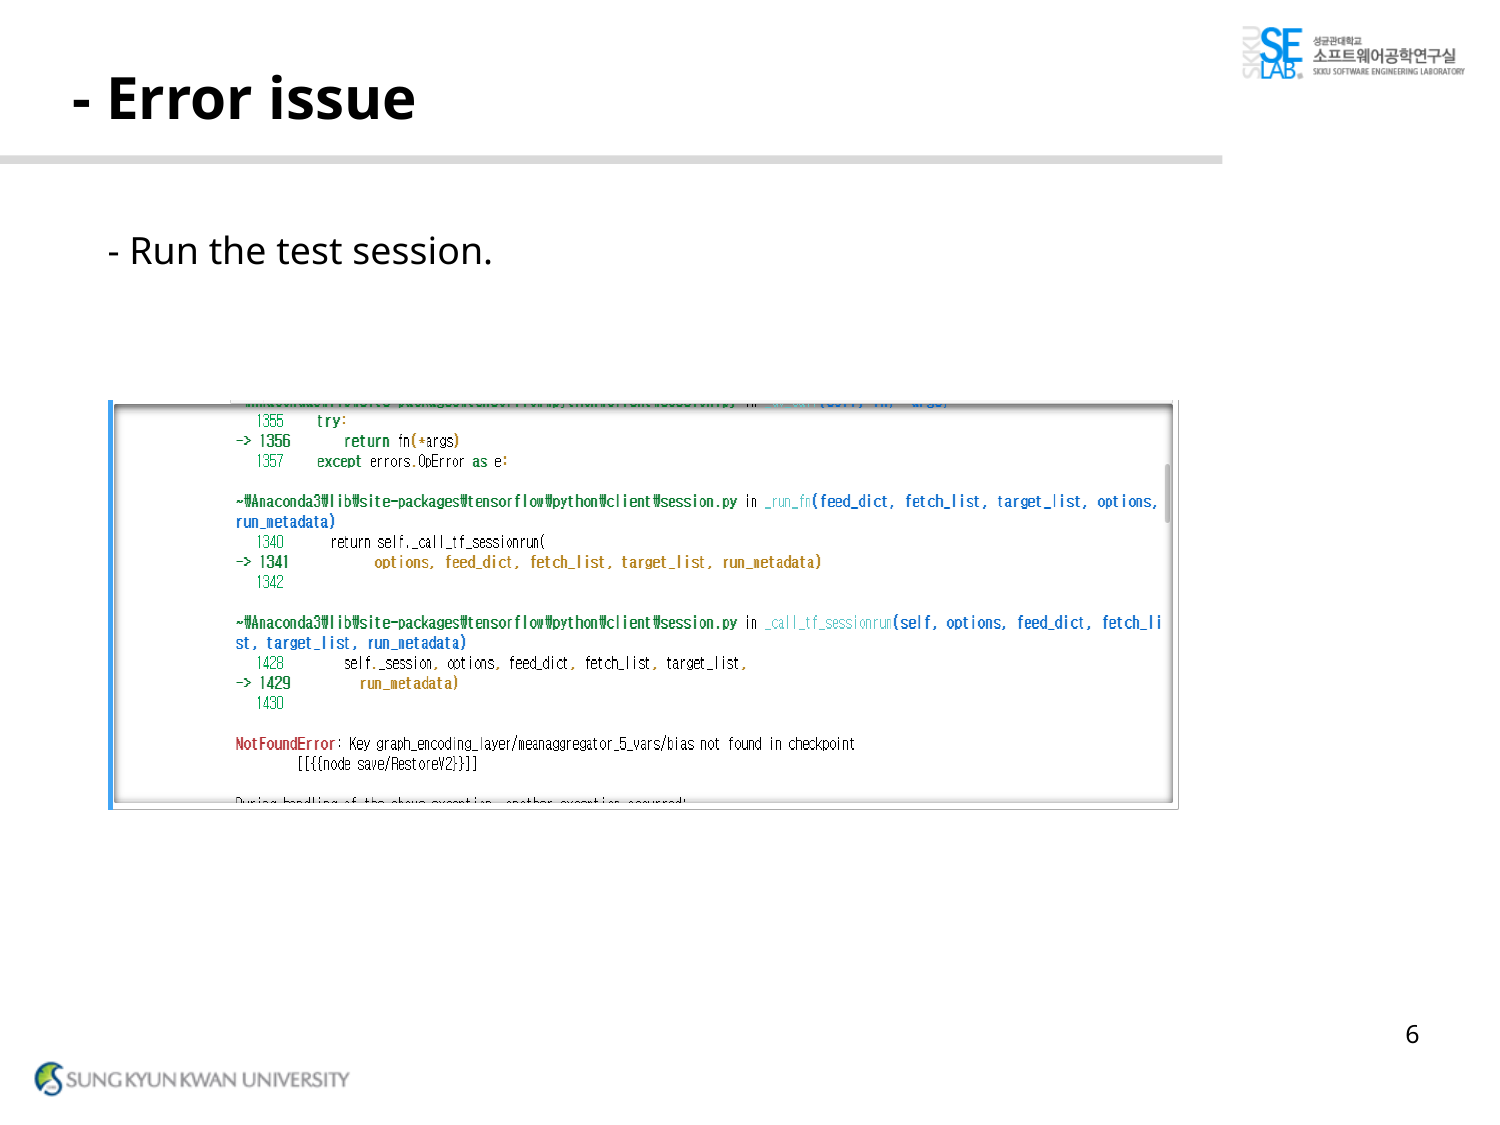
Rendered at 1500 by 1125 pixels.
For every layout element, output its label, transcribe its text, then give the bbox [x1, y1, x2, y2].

picture [17, 1046, 366, 1110]
slide_number 6 [1076, 1011, 1428, 1059]
title - Error issue [64, 0, 1391, 194]
picture [100, 400, 1191, 813]
text_box - Run the test session. [100, 219, 1077, 280]
picture [1391, 0, 1500, 134]
